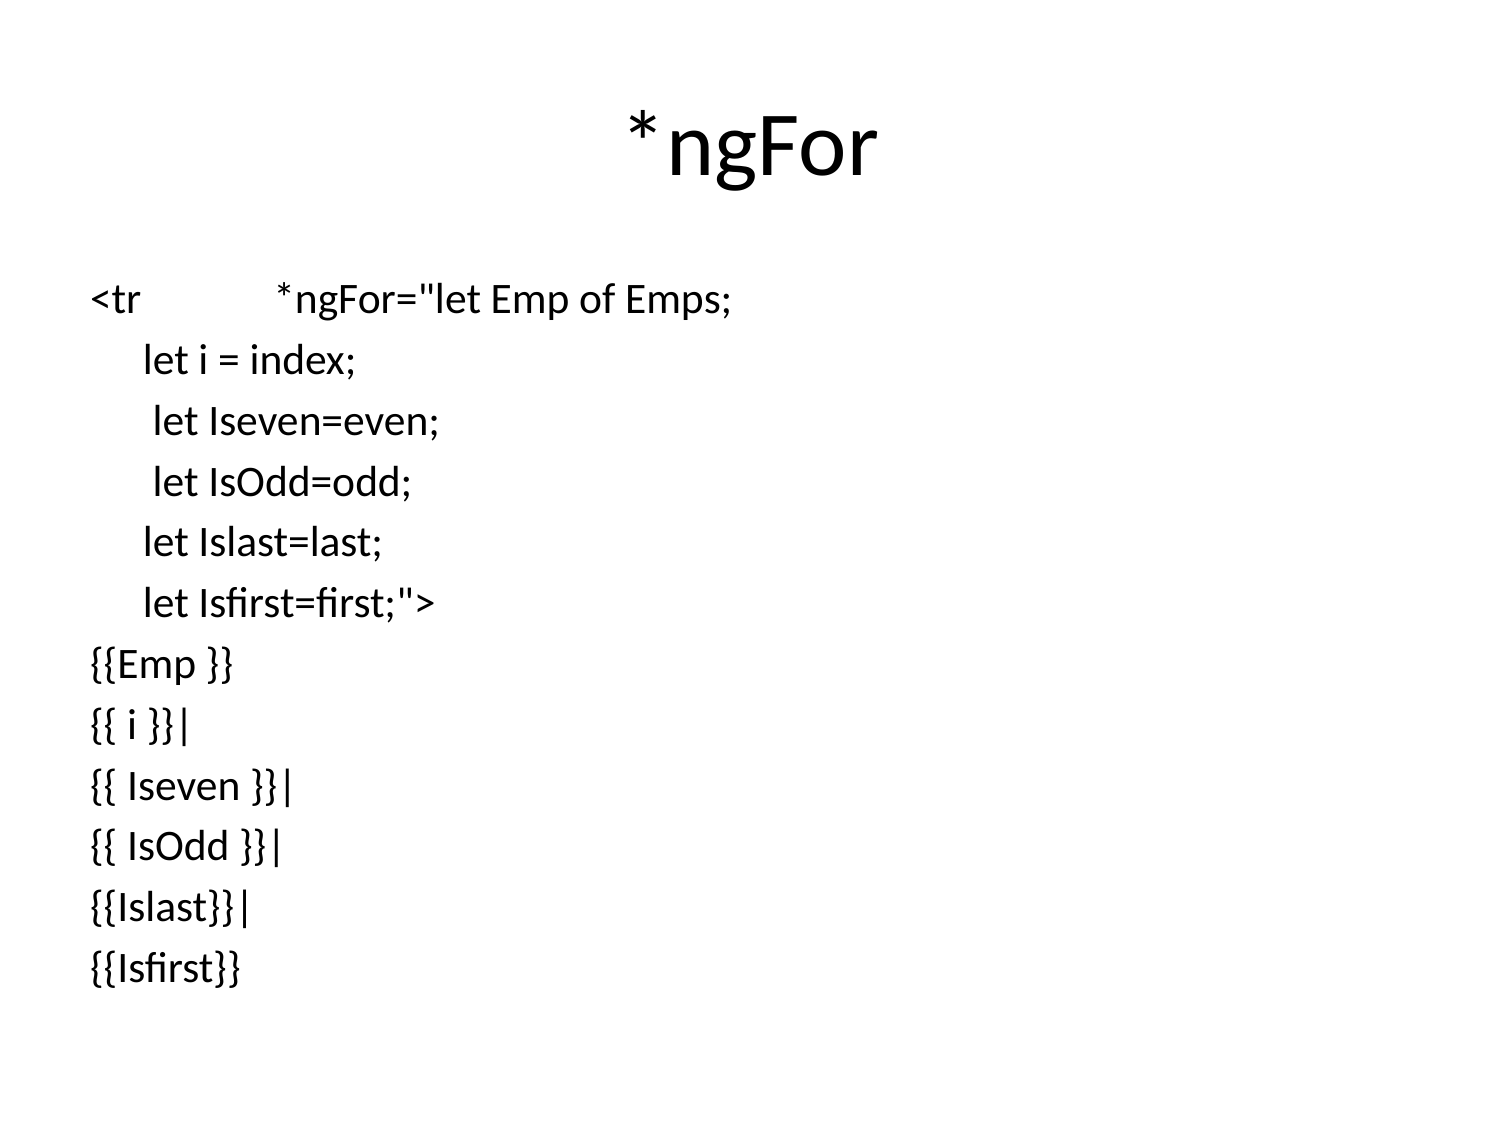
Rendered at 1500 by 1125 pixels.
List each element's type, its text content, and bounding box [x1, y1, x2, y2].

title *ngFor [75, 45, 1425, 233]
list <tr *ngFor="let Emp of Emps; let i = index; let Iseven=even; let IsOdd=odd; let Islast=last; let Isfirst=first;"> {{Emp }} {{ i }}| {{ Iseven }}| {{ IsOdd }}| {{Islast}}| {{Isfirst}} [75, 262, 1425, 1005]
